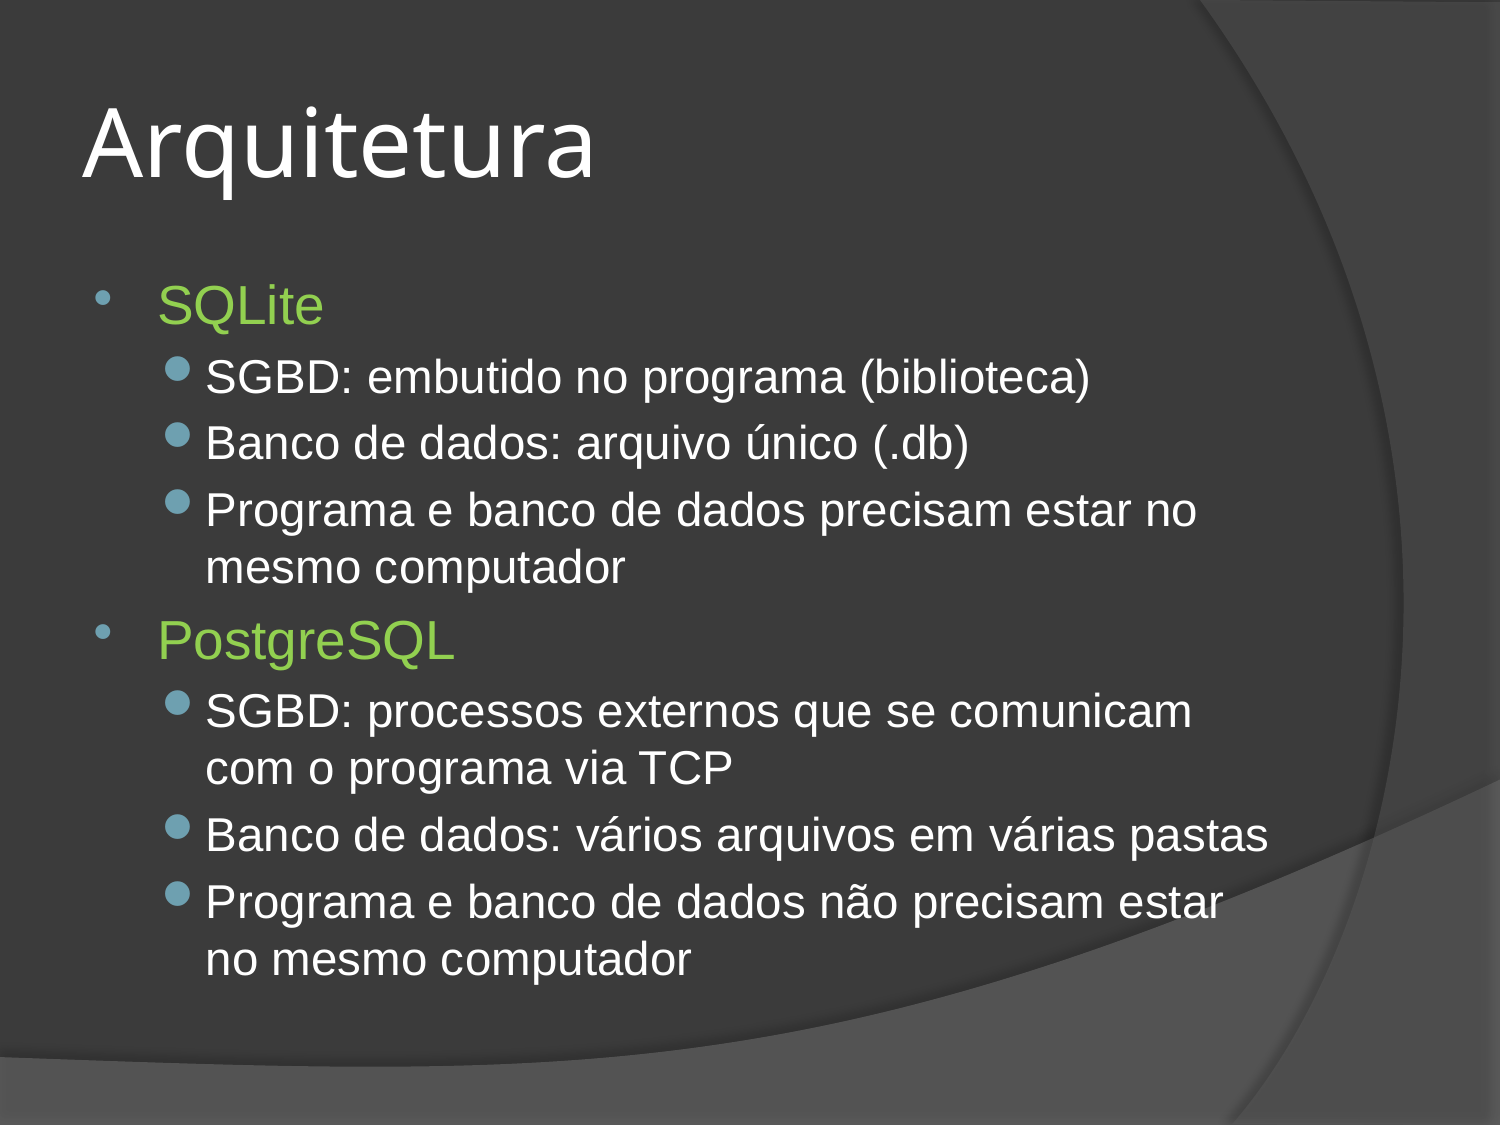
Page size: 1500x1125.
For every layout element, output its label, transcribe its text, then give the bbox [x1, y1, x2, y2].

title Arquitetura [75, 45, 1300, 233]
list SQLite SGBD: embutido no programa (biblioteca) Banco de dados: arquivo único (.db) Programa e banco de dados precisam estar no mesmo computador PostgreSQL SGBD: processos externos que se comunicam com o programa via TCP Banco de dados: vários arquivos em várias pastas Programa e banco de dados não precisam estar no mesmo computador [75, 262, 1300, 1005]
